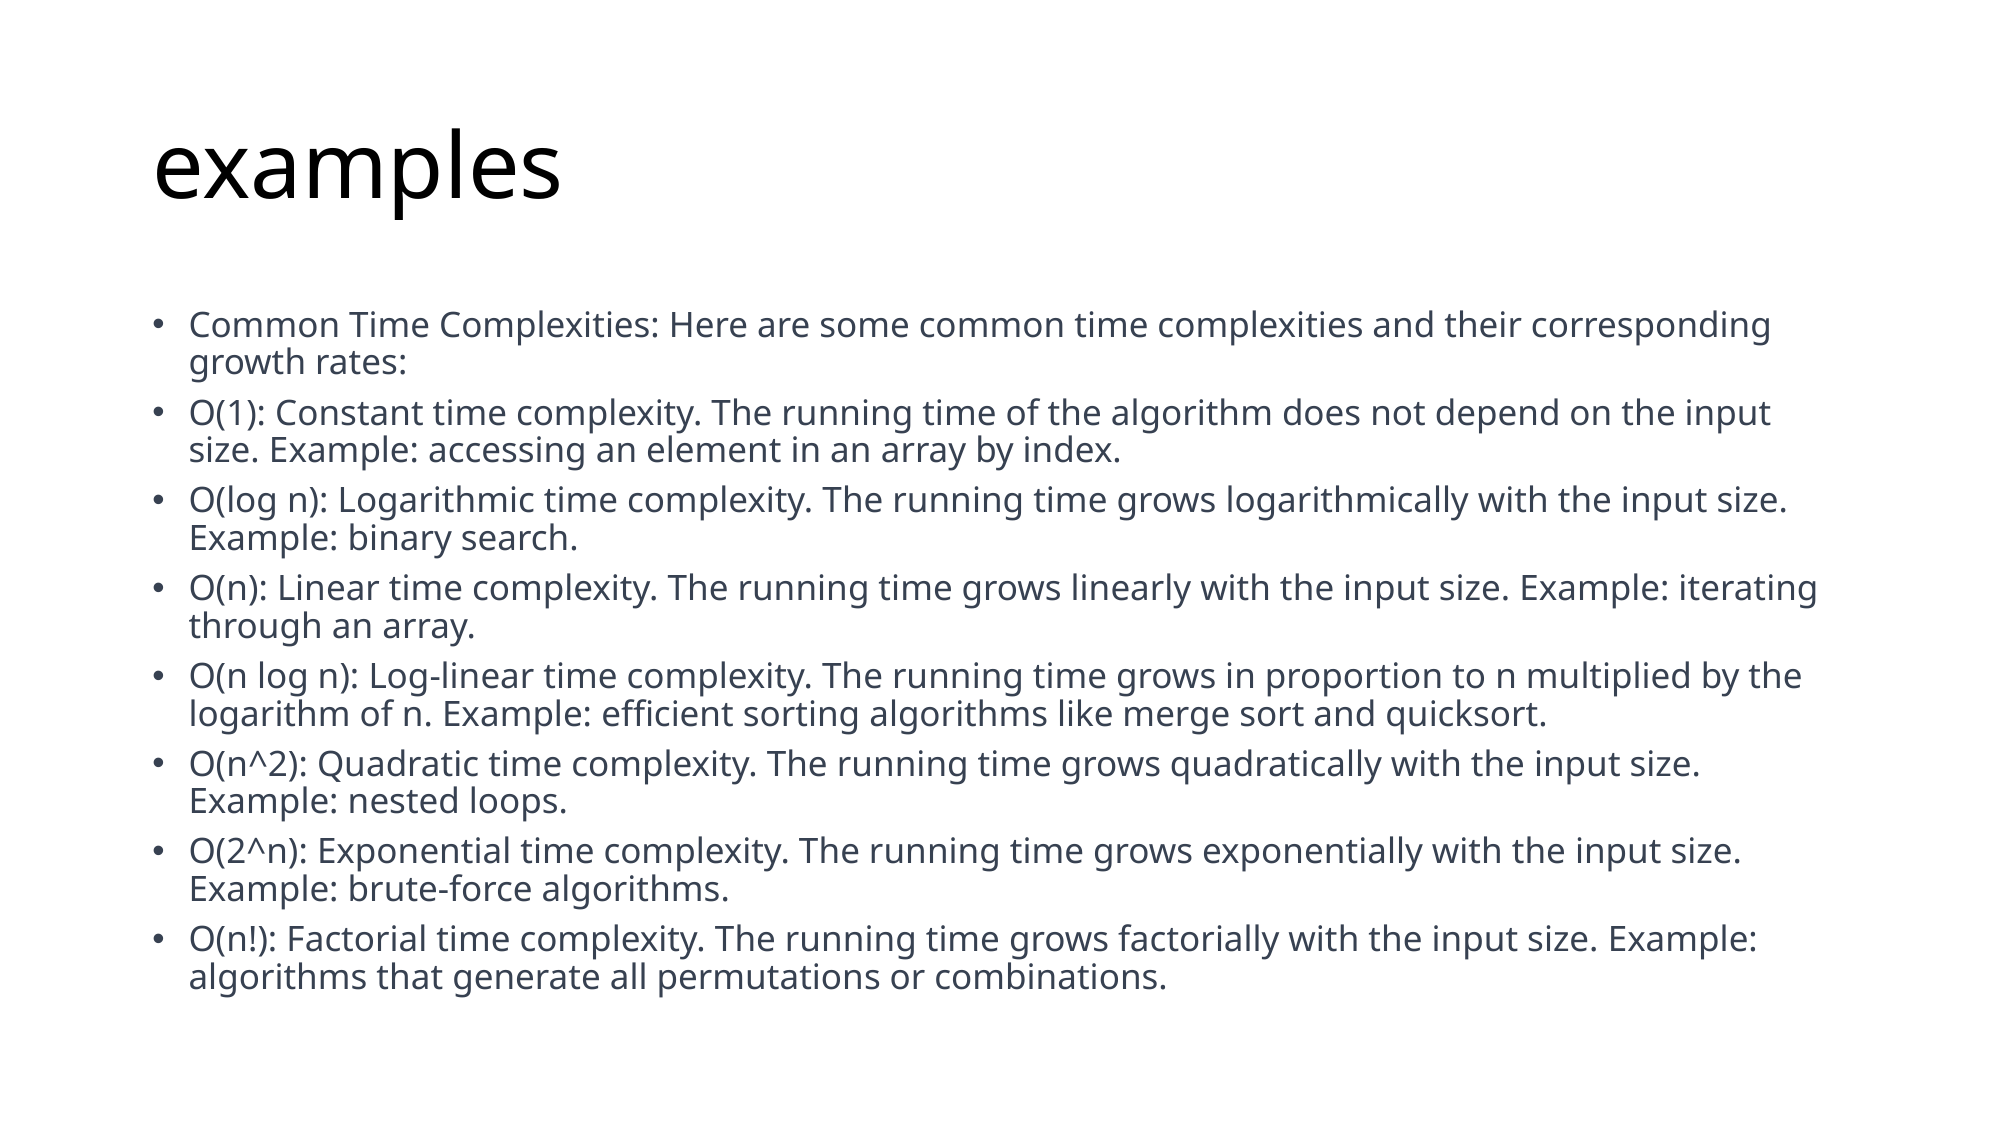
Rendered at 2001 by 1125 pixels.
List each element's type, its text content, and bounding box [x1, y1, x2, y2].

list Common Time Complexities: Here are some common time complexities and their corresponding growth rates: O(1): Constant time complexity. The running time of the algorithm does not depend on the input size. Example: accessing an element in an array by index. O(log n): Logarithmic time complexity. The running time grows logarithmically with the input size. Example: binary search. O(n): Linear time complexity. The running time grows linearly with the input size. Example: iterating through an array. O(n log n): Log-linear time complexity. The running time grows in proportion to n multiplied by the logarithm of n. Example: efficient sorting algorithms like merge sort and quicksort. O(n^2): Quadratic time complexity. The running time grows quadratically with the input size. Example: nested loops. O(2^n): Exponential time complexity. The running time grows exponentially with the input size. Example: brute-force algorithms. O(n!): Factorial time complexity. The running time grows factorially with the input size. Example: algorithms that generate all permutations or combinations. [137, 299, 1863, 1014]
title examples [137, 59, 1863, 278]
